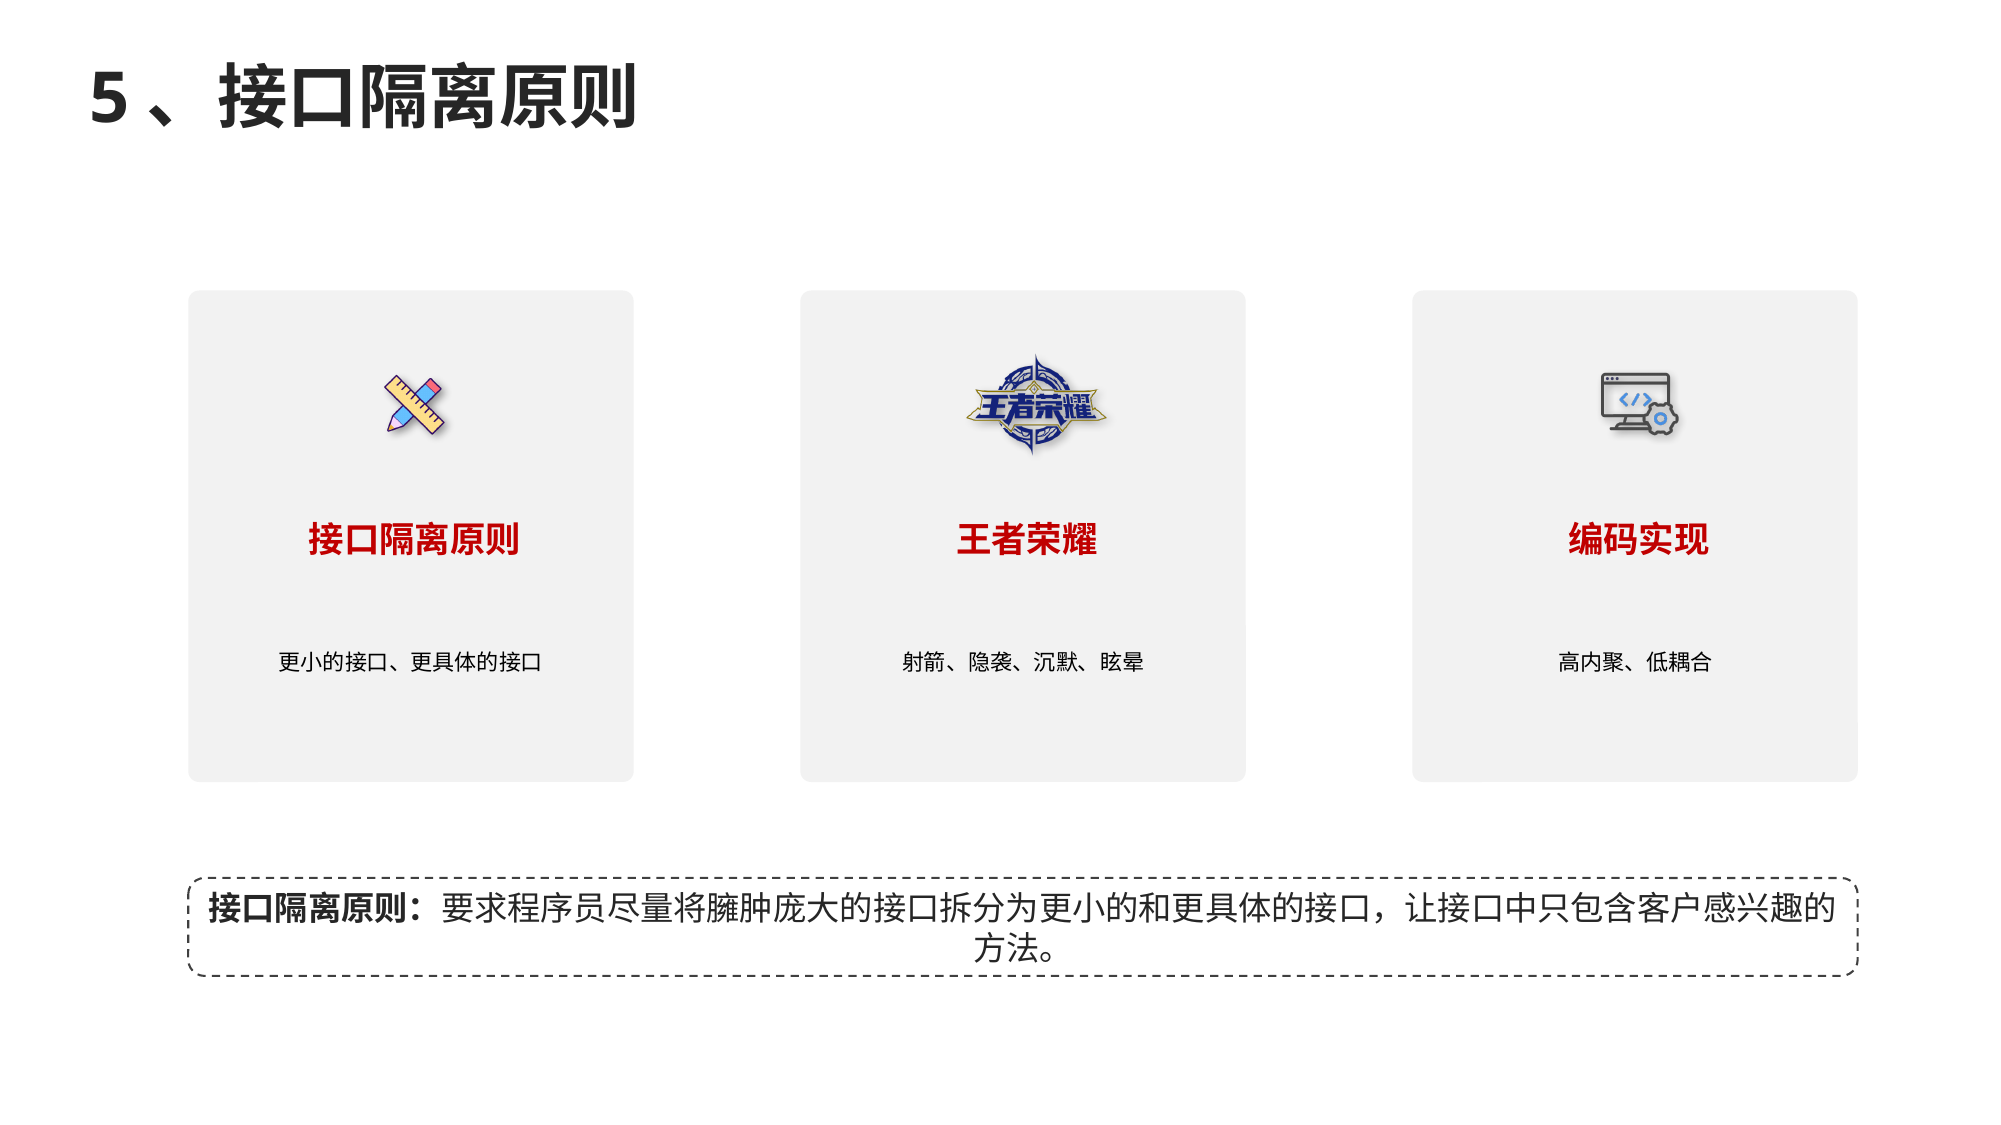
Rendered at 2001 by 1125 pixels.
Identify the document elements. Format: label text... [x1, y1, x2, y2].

text_box 射箭、隐袭、沉默、眩晕 [800, 641, 1246, 683]
text_box [187, 289, 635, 784]
text_box 接口隔离原则 [188, 510, 641, 568]
text_box [799, 289, 1247, 784]
text_box 王者荣耀 [800, 510, 1253, 568]
text_box 5、接口隔离原则 [75, 44, 1138, 157]
picture [373, 363, 455, 445]
text_box 接口隔离原则：要求程序员尽量将臃肿庞大的接口拆分为更小的和更具体的接口，让接口中只包含客户感兴趣的方法。 [187, 876, 1859, 977]
text_box 高内聚、低耦合 [1412, 641, 1858, 683]
text_box 更小的接口、更具体的接口 [188, 641, 634, 683]
picture [946, 348, 1125, 461]
text_box 编码实现 [1412, 510, 1865, 568]
text_box [1411, 289, 1859, 784]
picture [1598, 363, 1680, 445]
